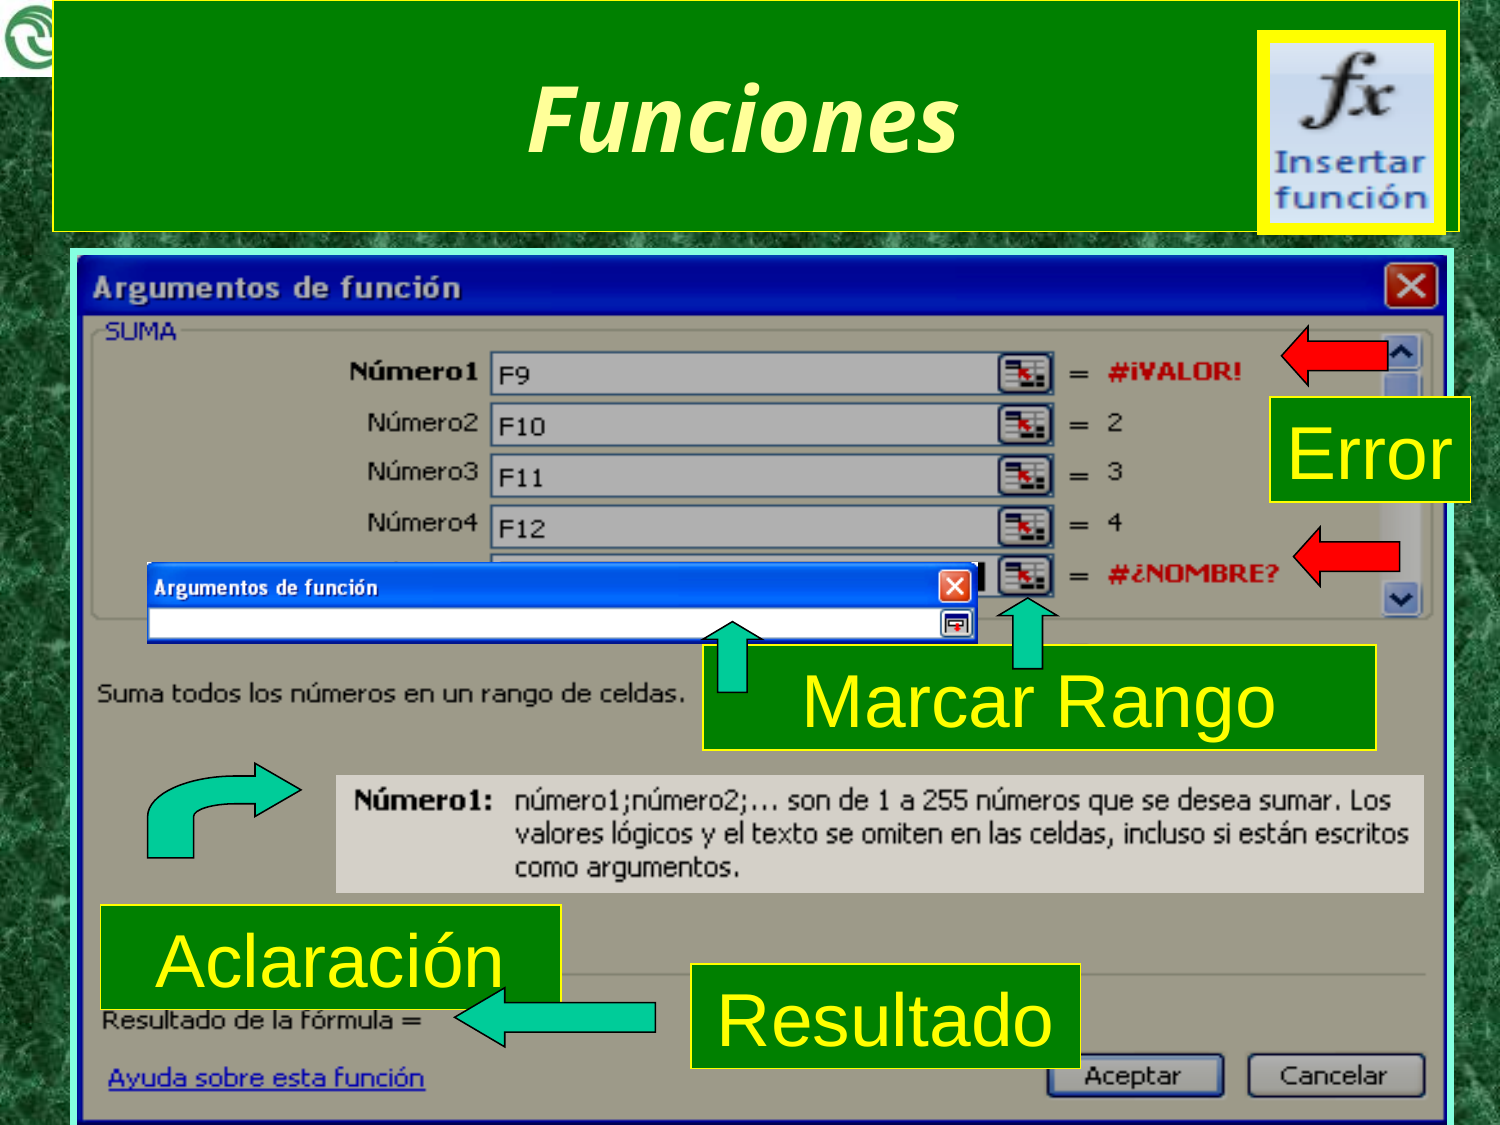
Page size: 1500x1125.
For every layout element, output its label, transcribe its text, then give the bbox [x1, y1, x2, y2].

picture [1269, 42, 1434, 223]
picture [0, 0, 1500, 1125]
title Funciones [52, 0, 1460, 232]
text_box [99, 326, 1471, 1071]
picture [76, 254, 1448, 1125]
